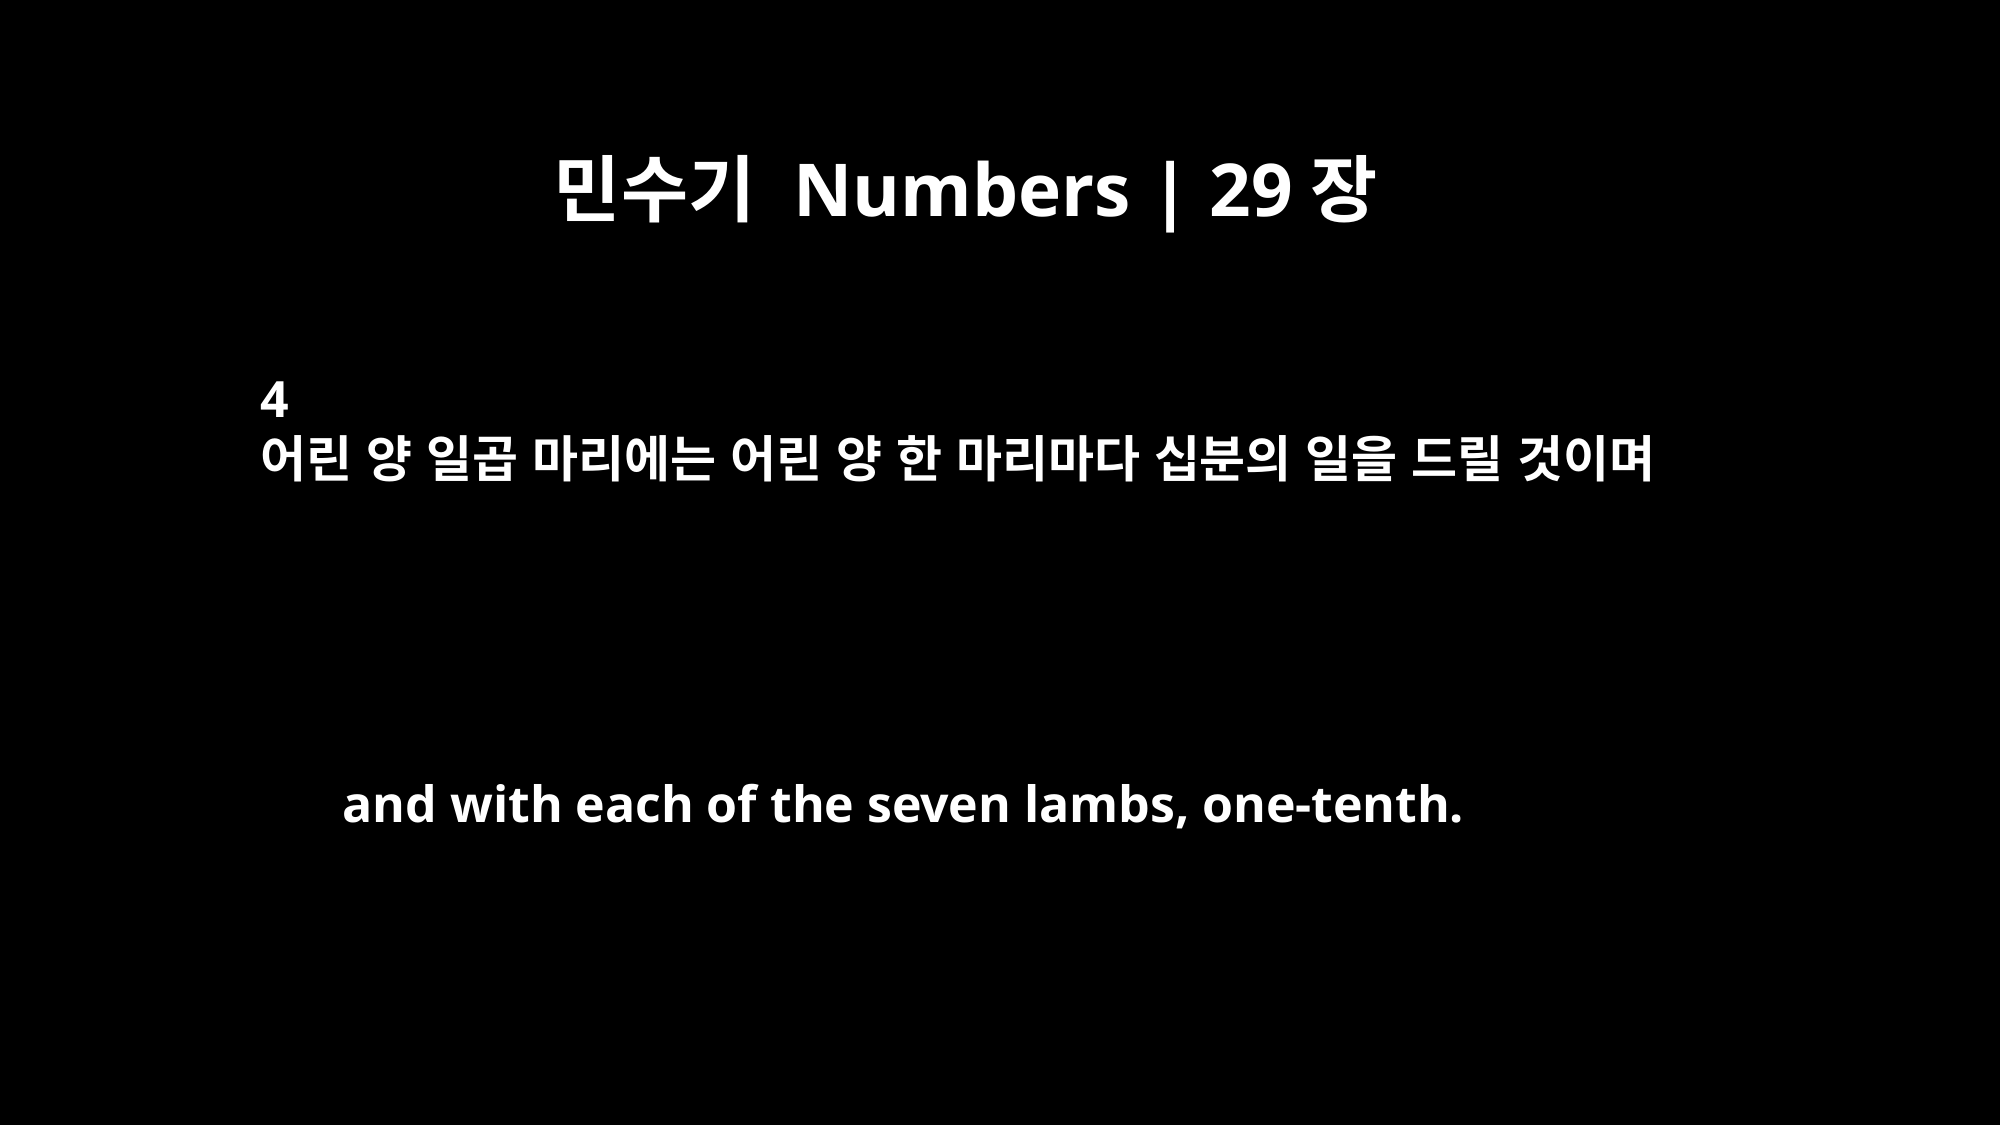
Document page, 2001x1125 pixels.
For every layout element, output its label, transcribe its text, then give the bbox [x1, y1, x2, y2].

text_box and with each of the seven lambs, one-tenth. [327, 764, 1480, 840]
text_box 4 어린 양 일곱 마리에는 어린 양 한 마리마다 십분의 일을 드릴 것이며 [245, 359, 1672, 495]
text_box 민수기 Numbers | 29장 [538, 136, 1393, 239]
